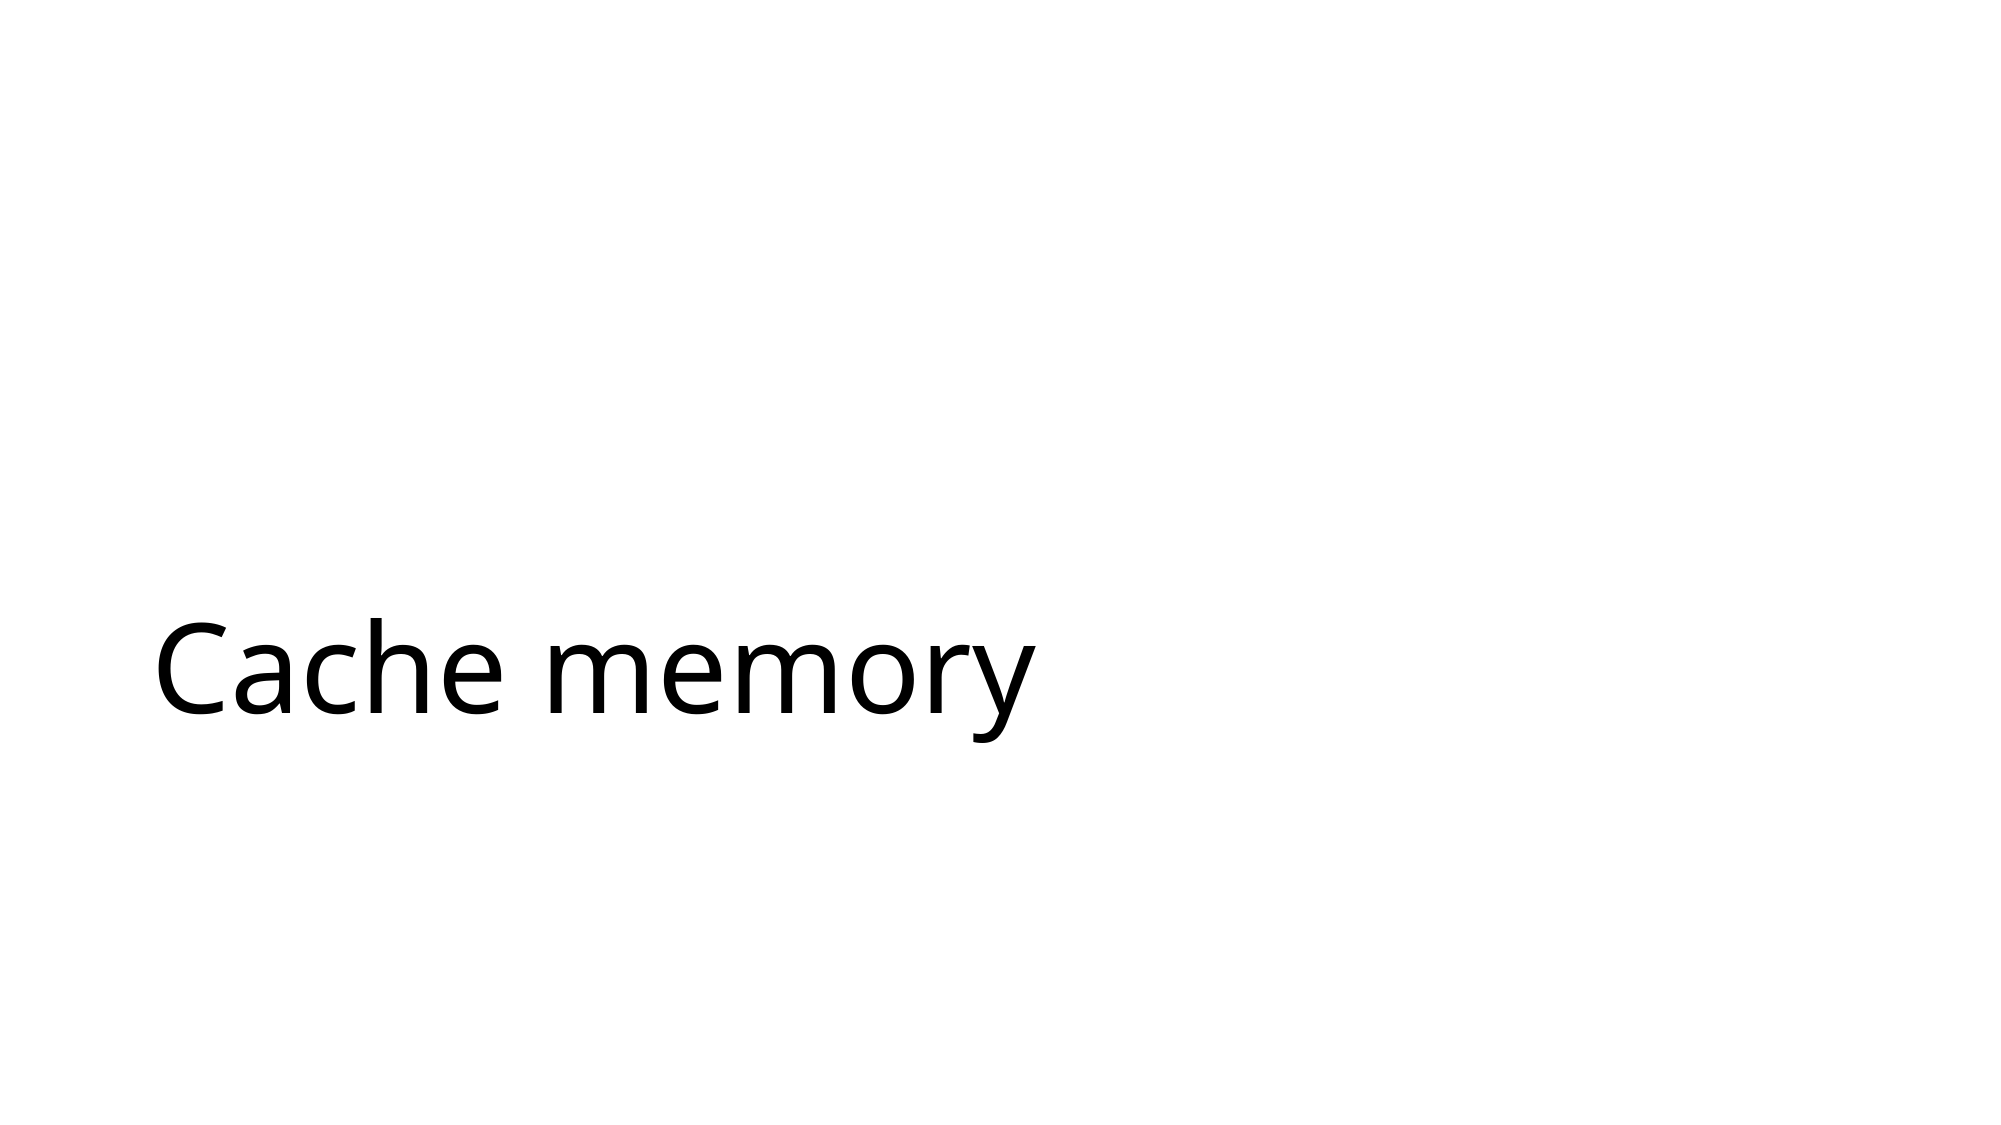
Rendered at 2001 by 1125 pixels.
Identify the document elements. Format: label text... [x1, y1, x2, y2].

title Cache memory [136, 280, 1862, 749]
